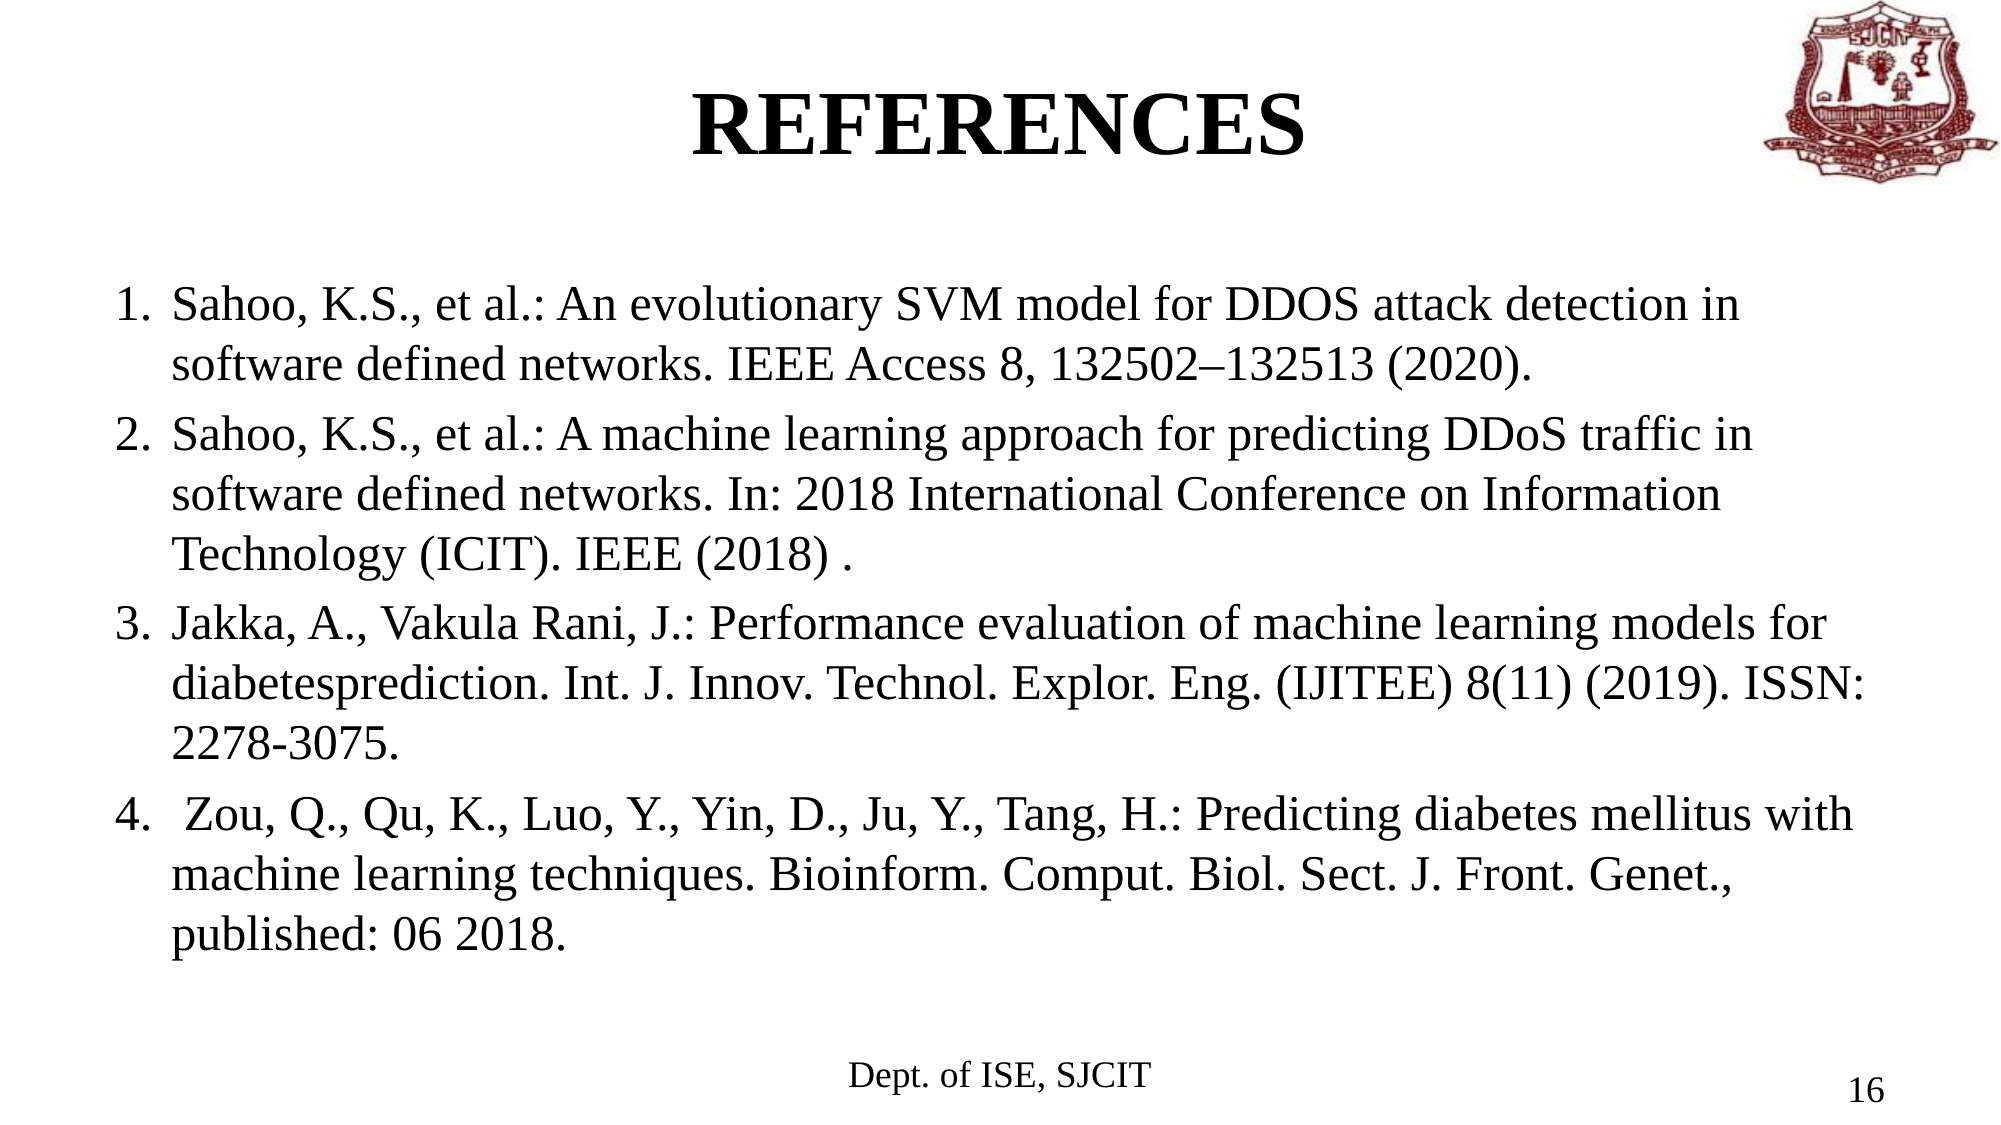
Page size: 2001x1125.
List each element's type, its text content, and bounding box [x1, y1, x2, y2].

list Sahoo, K.S., et al.: An evolutionary SVM model for DDOS attack detection in software defined networks. IEEE Access 8, 132502–132513 (2020). Sahoo, K.S., et al.: A machine learning approach for predicting DDoS traffic in software defined networks. In: 2018 International Conference on Information Technology (ICIT). IEEE (2018) . Jakka, A., Vakula Rani, J.: Performance evaluation of machine learning models for diabetesprediction. Int. J. Innov. Technol. Explor. Eng. (IJITEE) 8(11) (2019). ISSN: 2278-3075. Zou, Q., Qu, K., Luo, Y., Yin, D., Ju, Y., Tang, H.: Predicting diabetes mellitus with machine learning techniques. Bioinform. Comput. Biol. Sect. J. Front. Genet., published: 06 2018. [99, 262, 1901, 1006]
picture [1763, 0, 2000, 185]
slide_number 16 [1433, 1042, 1900, 1103]
title REFERENCES [99, 44, 1901, 262]
footer Dept. of ISE, SJCIT [683, 1042, 1317, 1103]
